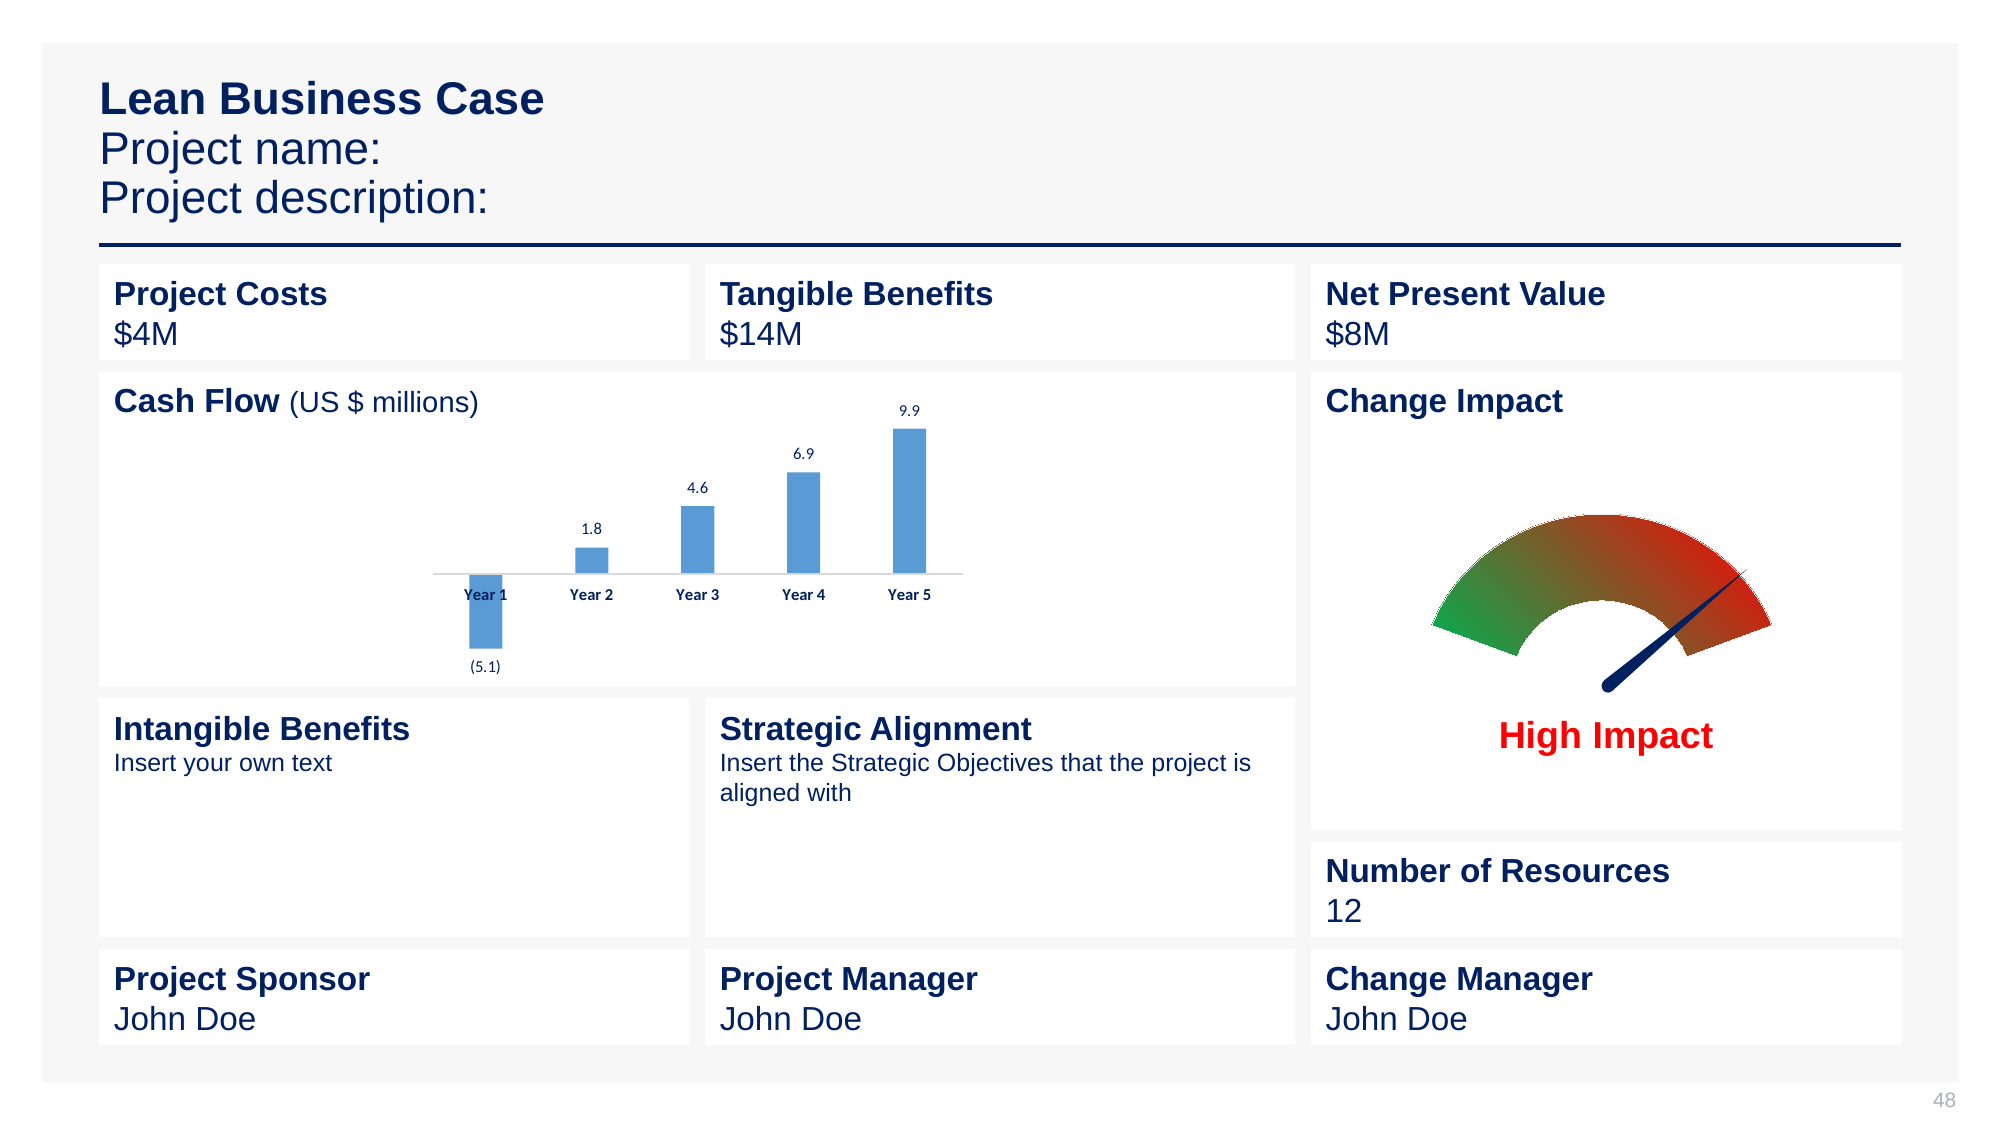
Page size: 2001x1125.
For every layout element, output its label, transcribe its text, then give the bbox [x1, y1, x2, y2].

text_box Project Manager John Doe [705, 949, 1296, 1045]
text_box Cash Flow (US $ millions) [99, 371, 1296, 427]
picture [412, 377, 983, 682]
text_box Project Costs $4M [99, 264, 690, 360]
title Lean Business Case Project name: Project description: [84, 59, 1901, 239]
text_box Change Impact [1310, 371, 1902, 427]
text_box [1310, 427, 1902, 831]
text_box High Impact [1342, 703, 1870, 764]
text_box Intangible Benefits Insert your own text [99, 699, 690, 785]
text_box Net Present Value $8M [1310, 264, 1902, 360]
text_box [98, 697, 691, 938]
text_box Change Manager John Doe [1310, 949, 1902, 1045]
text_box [1431, 514, 1772, 711]
slide_number 48 [1506, 1088, 1957, 1119]
text_box Number of Resources 12 [1310, 842, 1902, 937]
text_box Project Sponsor John Doe [99, 949, 690, 1045]
text_box [98, 371, 1297, 688]
text_box Tangible Benefits $14M [705, 264, 1296, 360]
text_box [704, 697, 1297, 938]
text_box Strategic Alignment Insert the Strategic Objectives that the project is aligned with [705, 699, 1296, 815]
